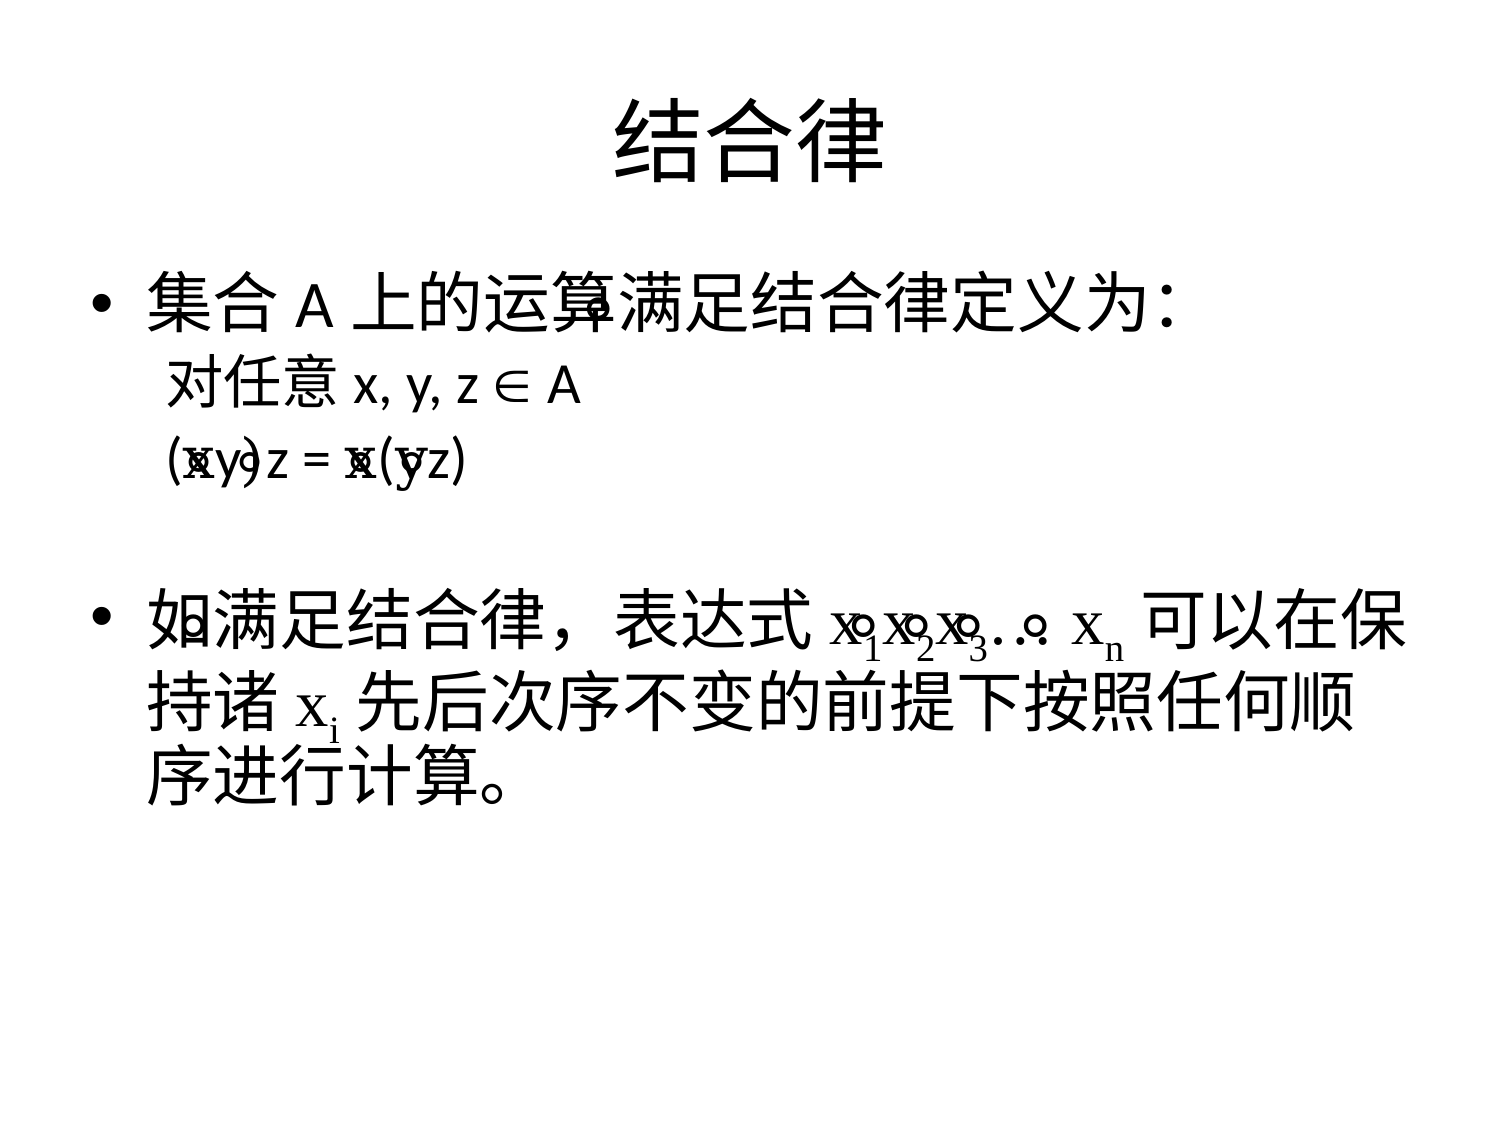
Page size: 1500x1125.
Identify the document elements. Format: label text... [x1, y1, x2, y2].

title 结合律 [75, 45, 1425, 233]
list 集合A上的运算⃘满足结合律定义为： 对任意x, y, z  A (x⃘y)⃘z = x⃘(y⃘z) 如果⃘满足结合律，表达式x1⃘x2⃘x3⃘…⃘ xn可以在保持诸xi先后次序不变的前提下按照任何顺序进行计算。 [75, 262, 1425, 1005]
